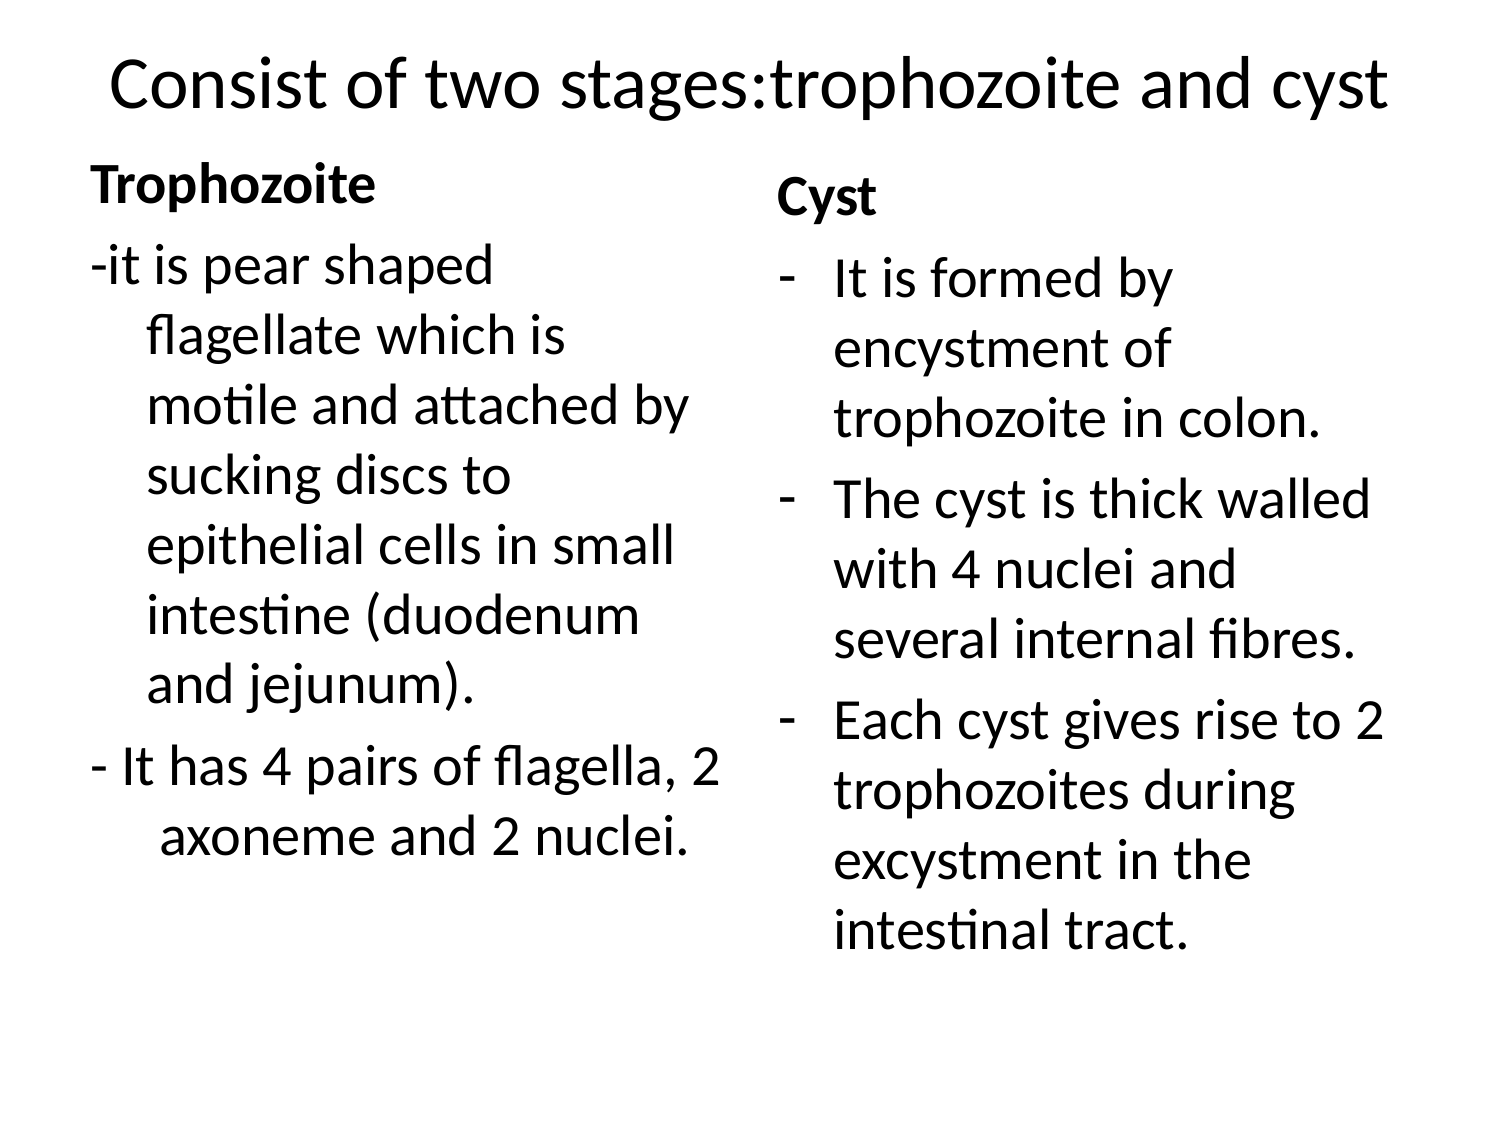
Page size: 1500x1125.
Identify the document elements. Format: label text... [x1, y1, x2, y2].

list Trophozoite -it is pear shaped flagellate which is motile and attached by sucking discs to epithelial cells in small intestine (duodenum and jejunum). - It has 4 pairs of flagella, 2 axoneme and 2 nuclei. [75, 137, 738, 1005]
list Cyst It is formed by encystment of trophozoite in colon. The cyst is thick walled with 4 nuclei and several internal fibres. Each cyst gives rise to 2 trophozoites during excystment in the intestinal tract. [762, 149, 1425, 1005]
title Consist of two stages:trophozoite and cyst [75, 45, 1425, 113]
